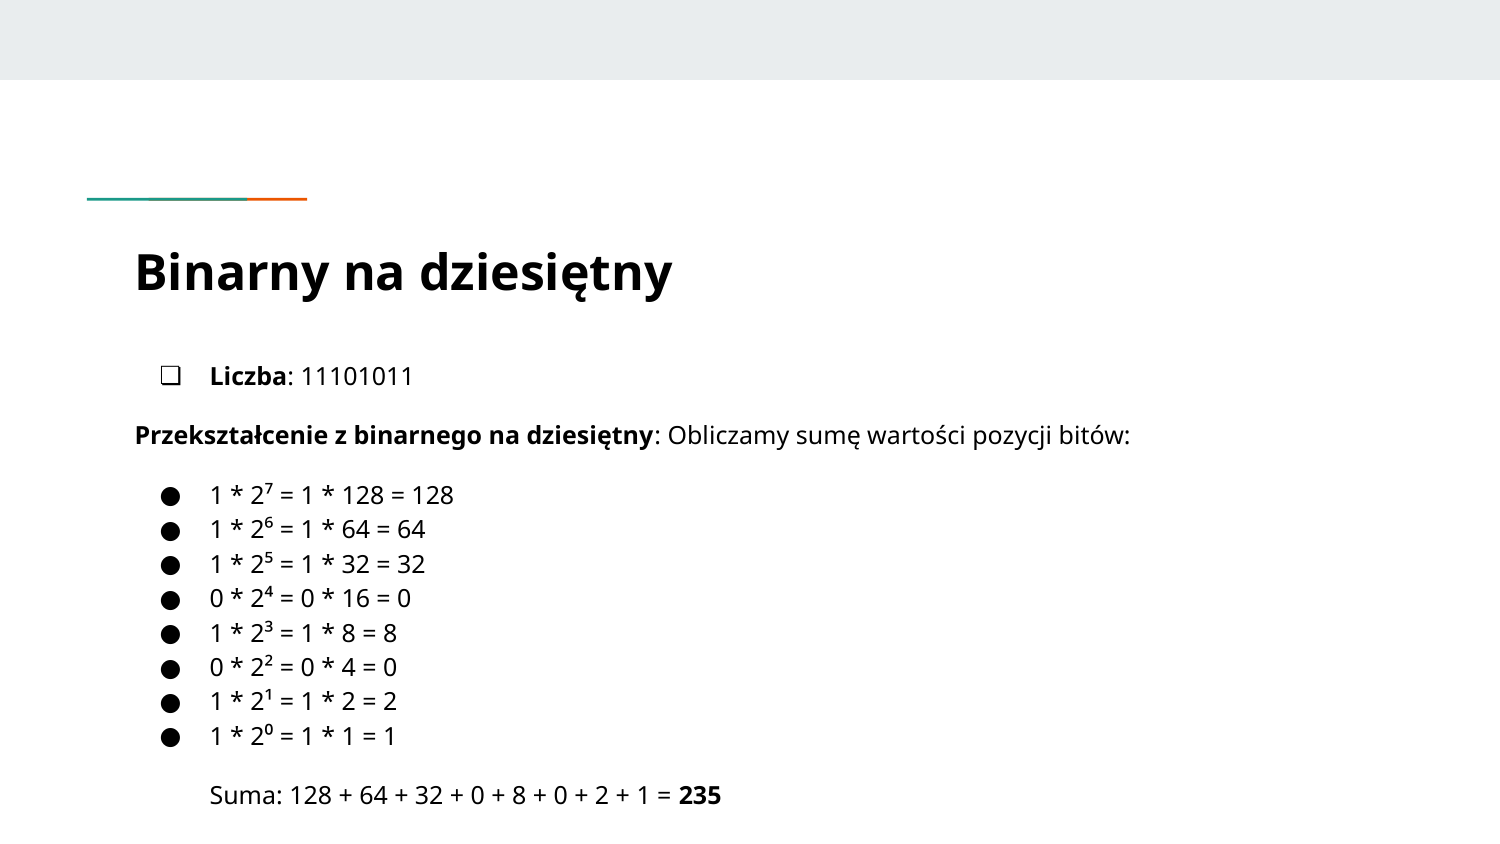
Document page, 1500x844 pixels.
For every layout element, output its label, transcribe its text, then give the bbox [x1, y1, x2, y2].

list Liczba: 11101011 Przekształcenie z binarnego na dziesiętny: Obliczamy sumę wartości pozycji bitów: 1 * 2⁷ = 1 * 128 = 128 1 * 2⁶ = 1 * 64 = 64 1 * 2⁵ = 1 * 32 = 32 0 * 2⁴ = 0 * 16 = 0 1 * 2³ = 1 * 8 = 8 0 * 2² = 0 * 4 = 0 1 * 2¹ = 1 * 2 = 2 1 * 2⁰ = 1 * 1 = 1 Suma: 128 + 64 + 32 + 0 + 8 + 0 + 2 + 1 = 235 [119, 341, 1381, 830]
title Binarny na dziesiętny [119, 216, 1381, 305]
